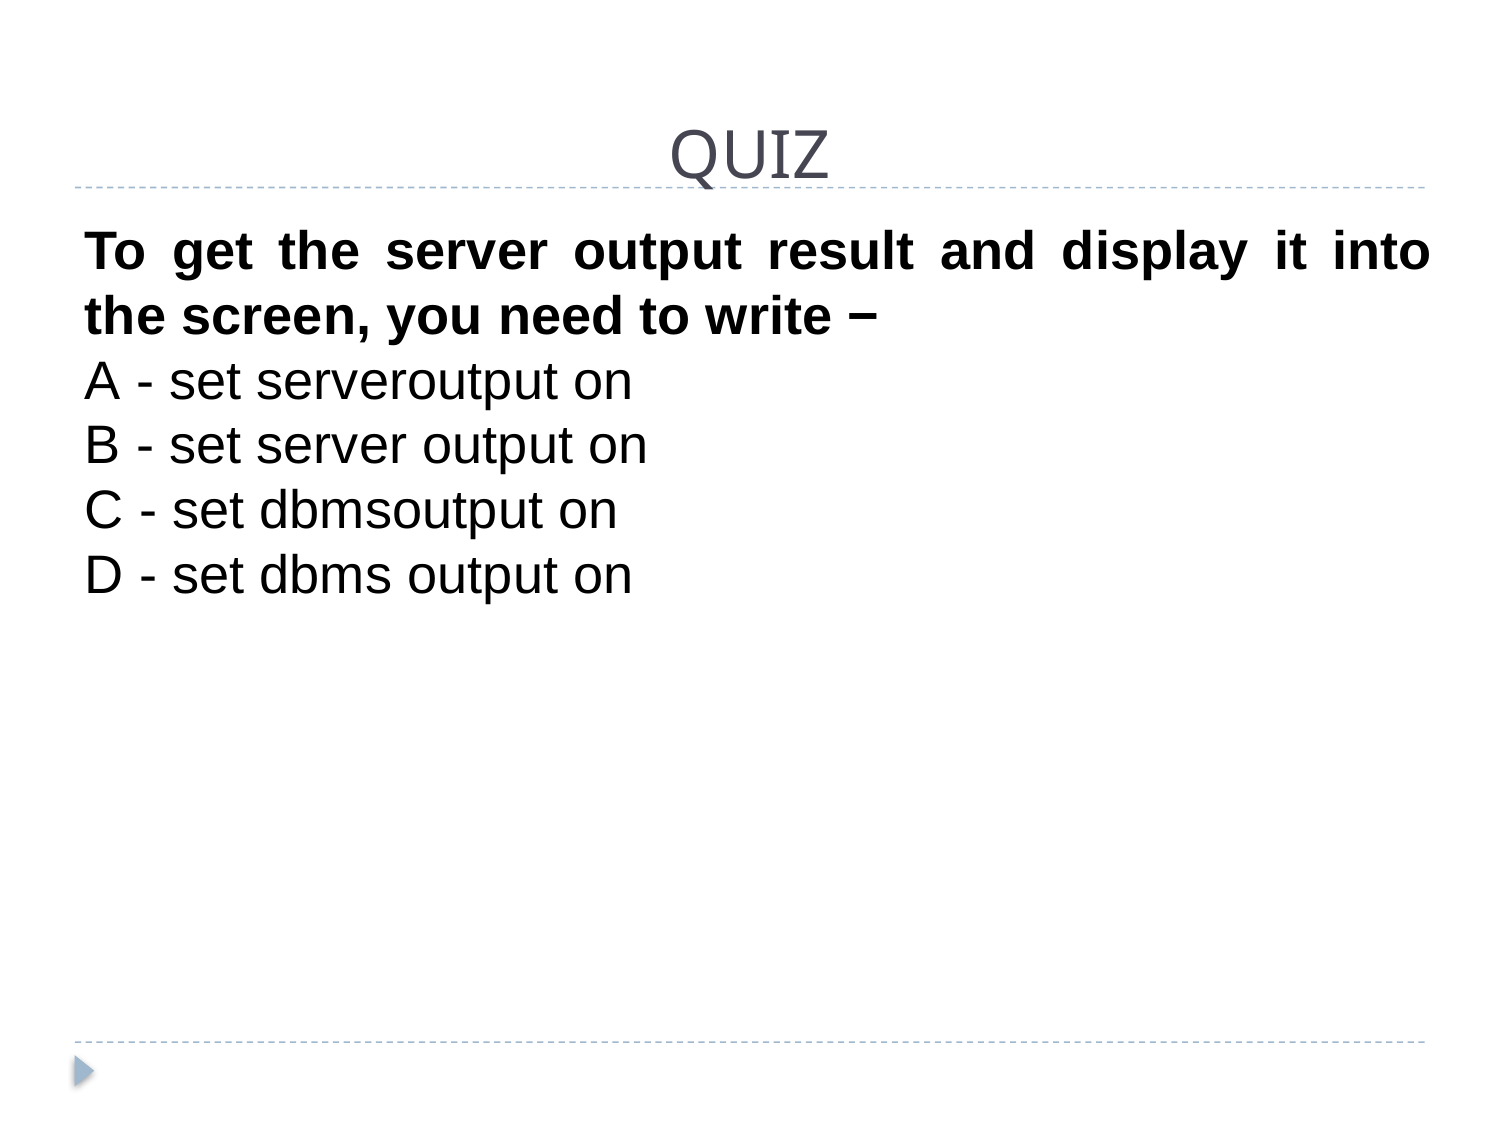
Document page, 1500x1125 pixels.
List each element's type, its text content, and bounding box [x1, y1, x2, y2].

title QUIZ [51, 97, 1449, 200]
list To get the server output result and display it into the screen, you need to write − A - set serveroutput on B - set server output on C - set dbmsoutput on D - set dbms output on [51, 200, 1449, 899]
